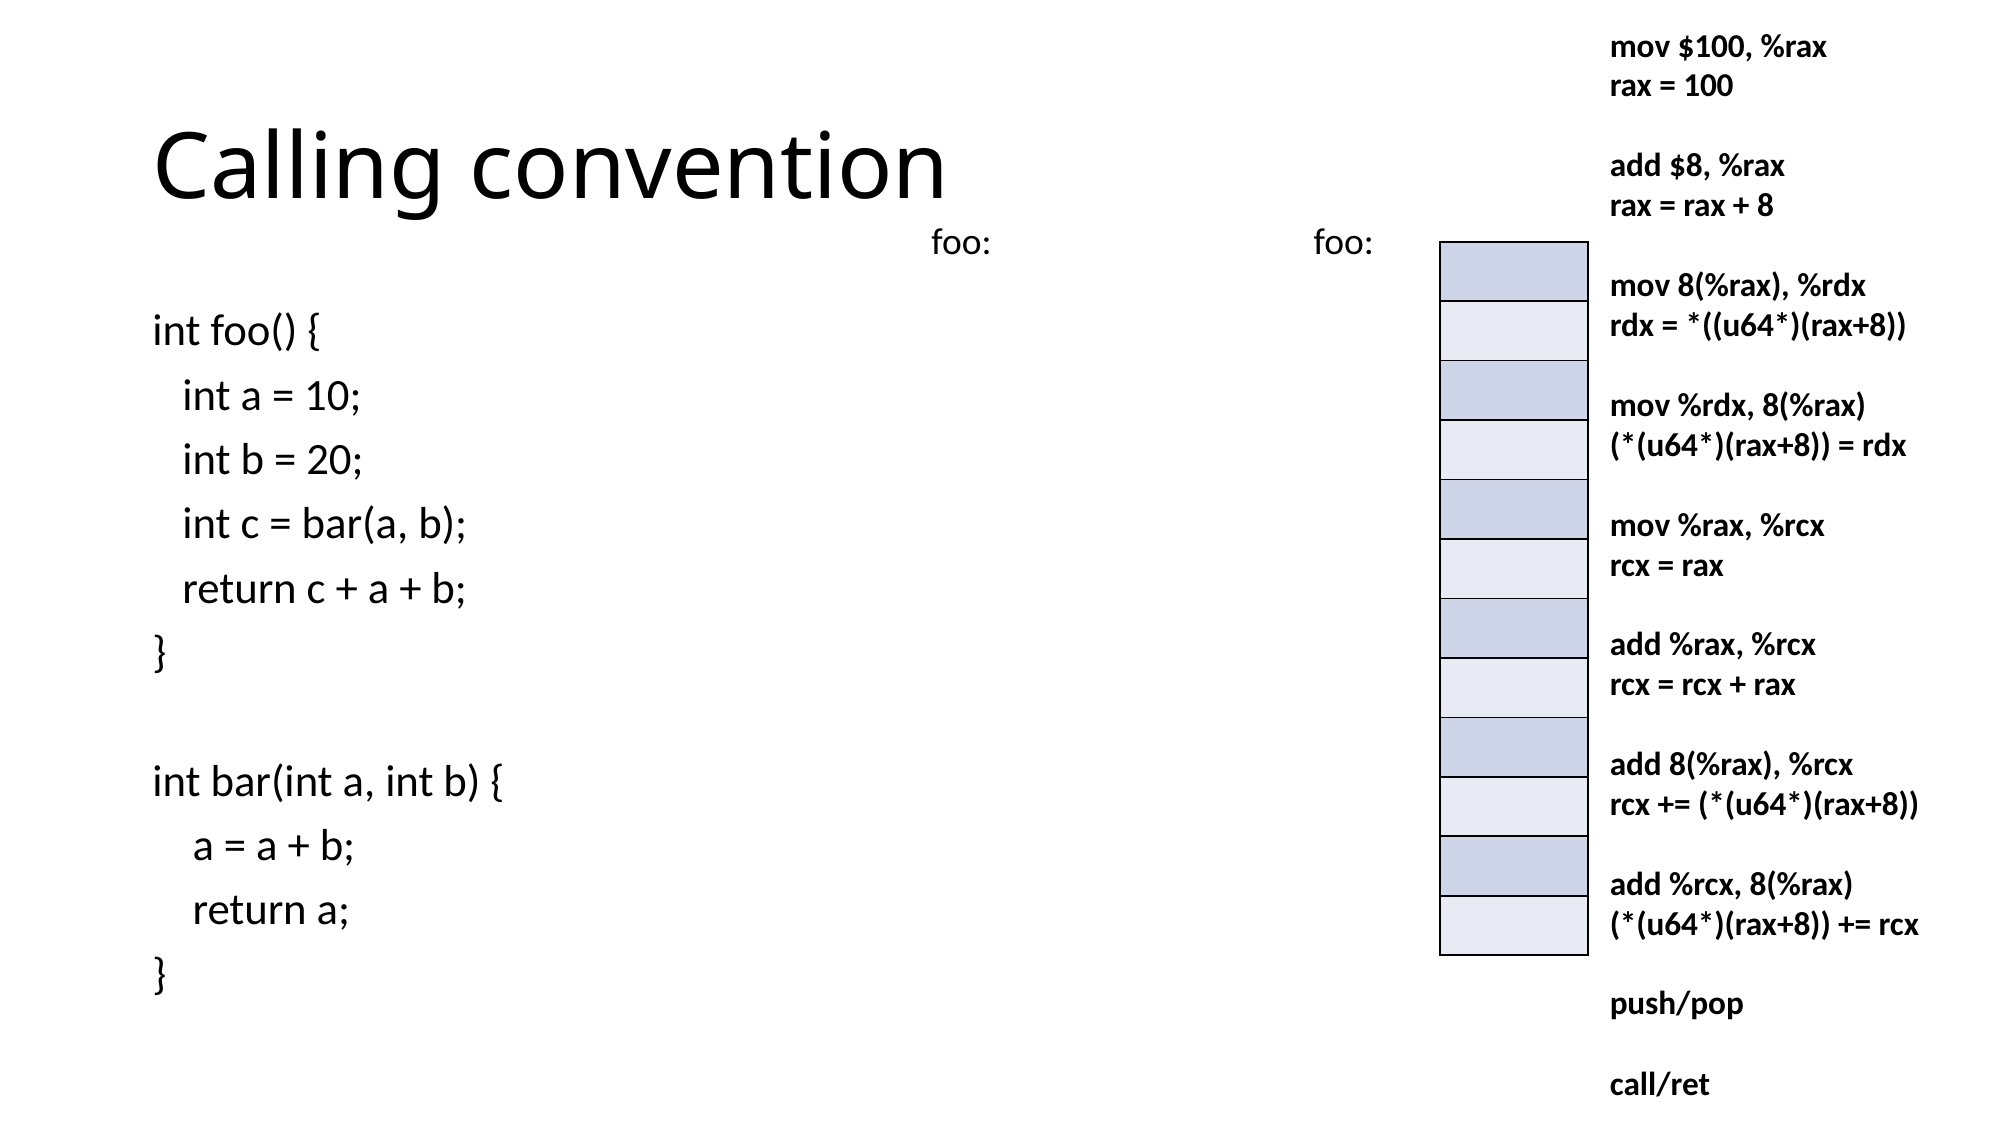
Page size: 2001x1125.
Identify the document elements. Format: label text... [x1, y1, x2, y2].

text_box mov $100, %rax rax = 100 add $8, %rax rax = rax + 8 mov 8(%rax), %rdx rdx = *((u64*)(rax+8)) mov %rdx, 8(%rax) (*(u64*)(rax+8)) = rdx mov %rax, %rcx rcx = rax add %rax, %rcx rcx = rcx + rax add 8(%rax), %rcx rcx += (*(u64*)(rax+8)) add %rcx, 8(%rax) (*(u64*)(rax+8)) += rcx push/pop call/ret [1595, 16, 1988, 1109]
table_cell [1441, 480, 1587, 538]
table_cell [1441, 837, 1587, 895]
list int foo() { int a = 10; int b = 20; int c = bar(a, b); return c + a + b; } int bar(int a, int b) { a = a + b; return a; } [137, 299, 1595, 1014]
table_cell [1441, 540, 1587, 598]
table_cell [1441, 778, 1587, 835]
table_header [1441, 243, 1587, 300]
table_cell [1441, 421, 1587, 479]
table_cell [1441, 599, 1587, 657]
table_cell [1441, 361, 1587, 419]
table_cell [1441, 302, 1587, 360]
table_cell [1441, 718, 1587, 776]
text_box foo: foo: [916, 209, 1444, 270]
table_cell [1441, 897, 1587, 954]
table_cell [1441, 659, 1587, 717]
title Calling convention [137, 59, 1595, 278]
